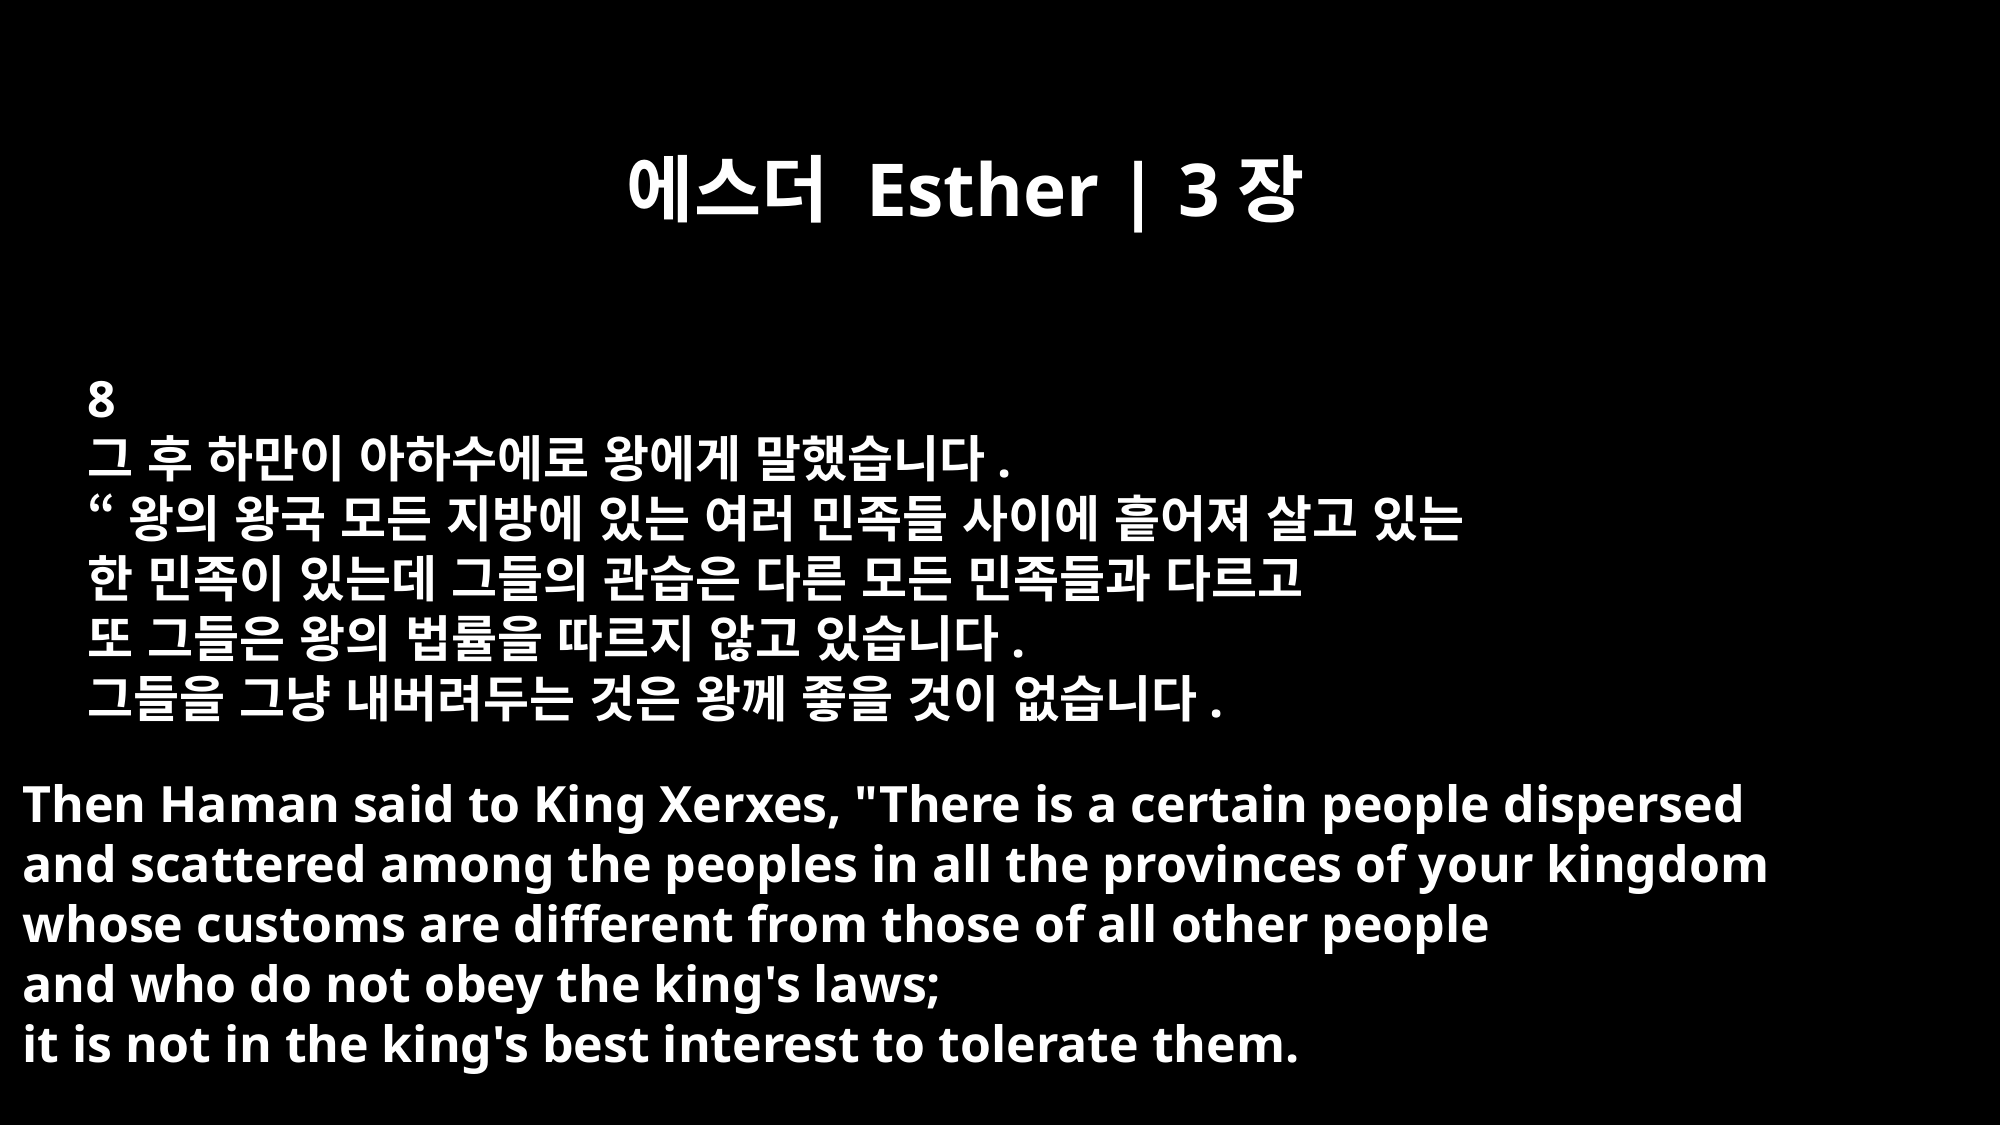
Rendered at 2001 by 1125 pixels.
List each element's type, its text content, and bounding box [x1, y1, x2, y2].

text_box 8 그 후 하만이 아하수에로 왕에게 말했습니다. “왕의 왕국 모든 지방에 있는 여러 민족들 사이에 흩어져 살고 있는 한 민족이 있는데 그들의 관습은 다른 모든 민족들과 다르고 또 그들은 왕의 법률을 따르지 않고 있습니다. 그들을 그냥 내버려두는 것은 왕께 좋을 것이 없습니다. [73, 359, 1494, 735]
text_box 에스더 Esther | 3장 [612, 136, 1320, 239]
text_box Then Haman said to King Xerxes, "There is a certain people dispersed and scattered among the peoples in all the provinces of your kingdom whose customs are different from those of all other people and who do not obey the king's laws; it is not in the king's best interest to tolerate them. [8, 764, 1798, 1080]
